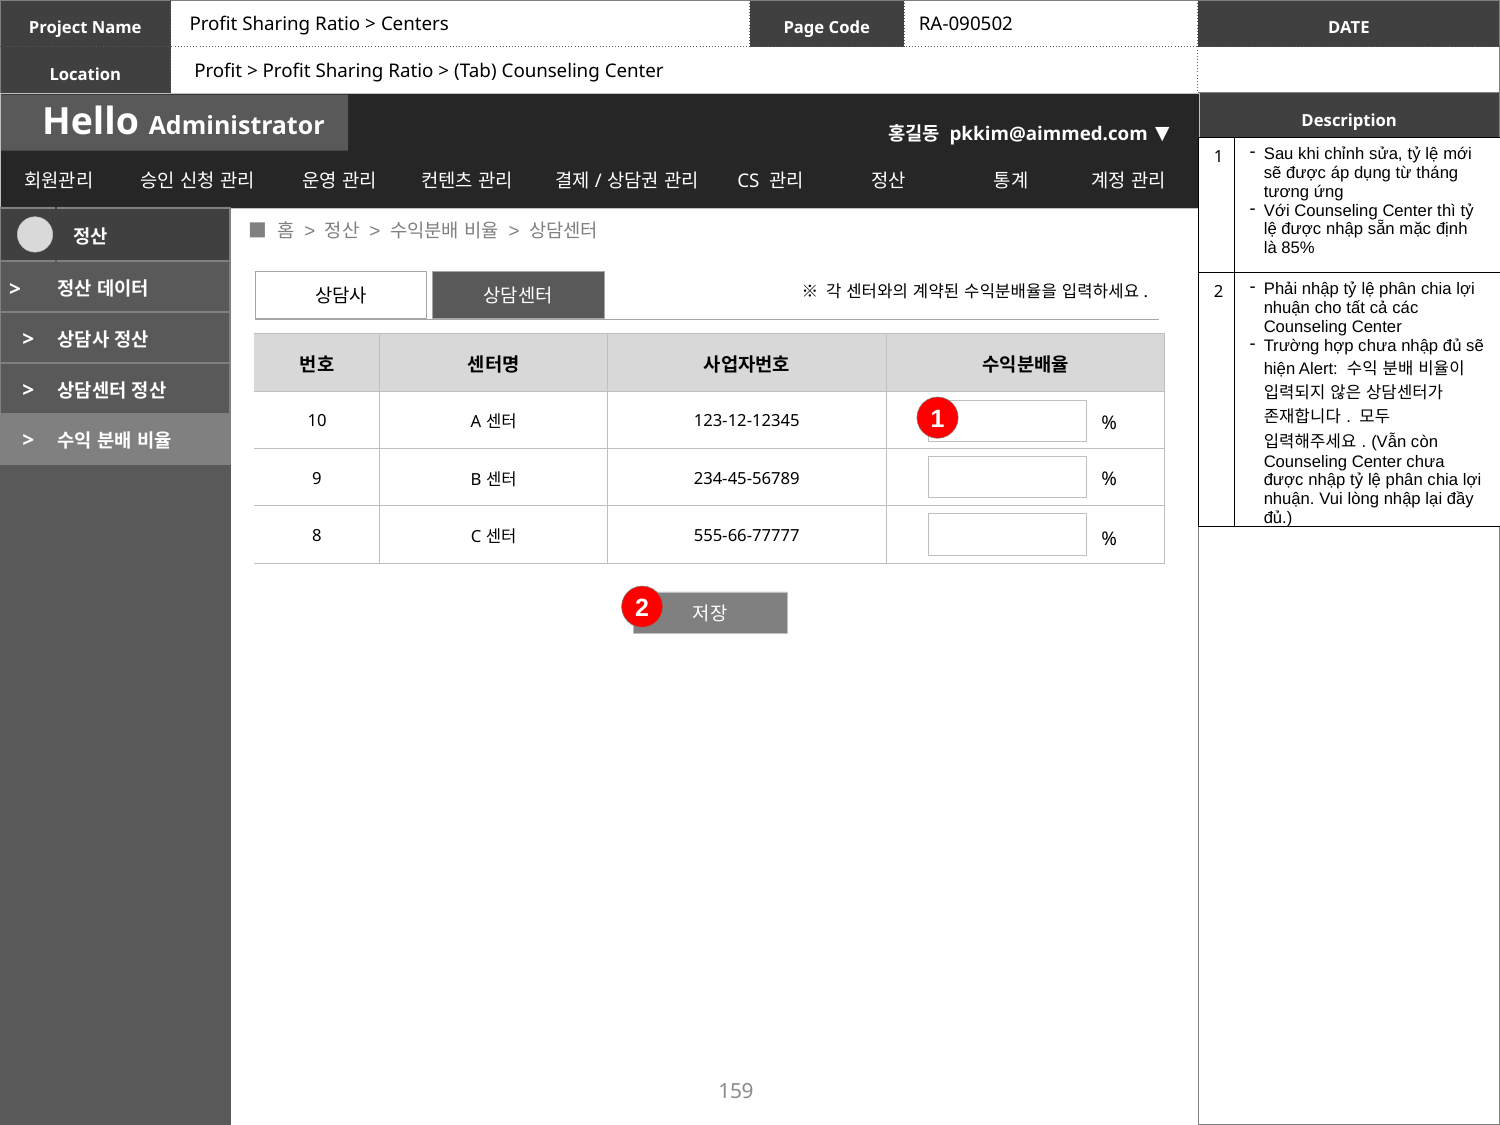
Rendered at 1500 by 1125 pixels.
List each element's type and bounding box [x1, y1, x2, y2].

text_box [927, 512, 1132, 557]
table_cell [1235, 273, 1500, 526]
text_box [174, 4, 464, 42]
table_cell [57, 313, 229, 362]
table_cell [57, 415, 229, 464]
table_cell [608, 449, 886, 505]
table_header [1199, 138, 1234, 272]
slide_number [561, 1061, 911, 1122]
table_cell [254, 392, 379, 448]
text_box [15, 214, 55, 255]
table_cell [608, 506, 886, 563]
text_box [253, 269, 1160, 321]
table_header [380, 334, 607, 391]
table_header [1, 209, 55, 260]
table_cell [1, 262, 55, 311]
table_header [1235, 138, 1500, 272]
text_box [904, 4, 1029, 42]
table_header [887, 334, 1164, 391]
table_cell [887, 392, 1164, 448]
table_cell [1, 415, 55, 464]
text_box [0, 203, 1154, 1125]
table_cell [57, 262, 229, 311]
text_box [927, 454, 1132, 500]
table_cell [254, 449, 379, 505]
table_header [254, 334, 379, 391]
text_box [914, 394, 1132, 443]
table_cell [1, 364, 55, 413]
table_cell [608, 392, 886, 448]
text_box [786, 272, 1164, 308]
table_header [57, 209, 229, 260]
table_cell [380, 392, 607, 448]
table_cell [1199, 273, 1234, 526]
table_cell [1, 313, 55, 362]
table_cell [254, 506, 379, 563]
text_box [179, 51, 679, 89]
table_cell [380, 506, 607, 563]
text_box [619, 583, 789, 635]
table_cell [57, 364, 229, 413]
table_cell [380, 449, 607, 505]
table_header [608, 334, 886, 391]
table_cell [887, 449, 1164, 505]
table_cell [887, 506, 1164, 563]
